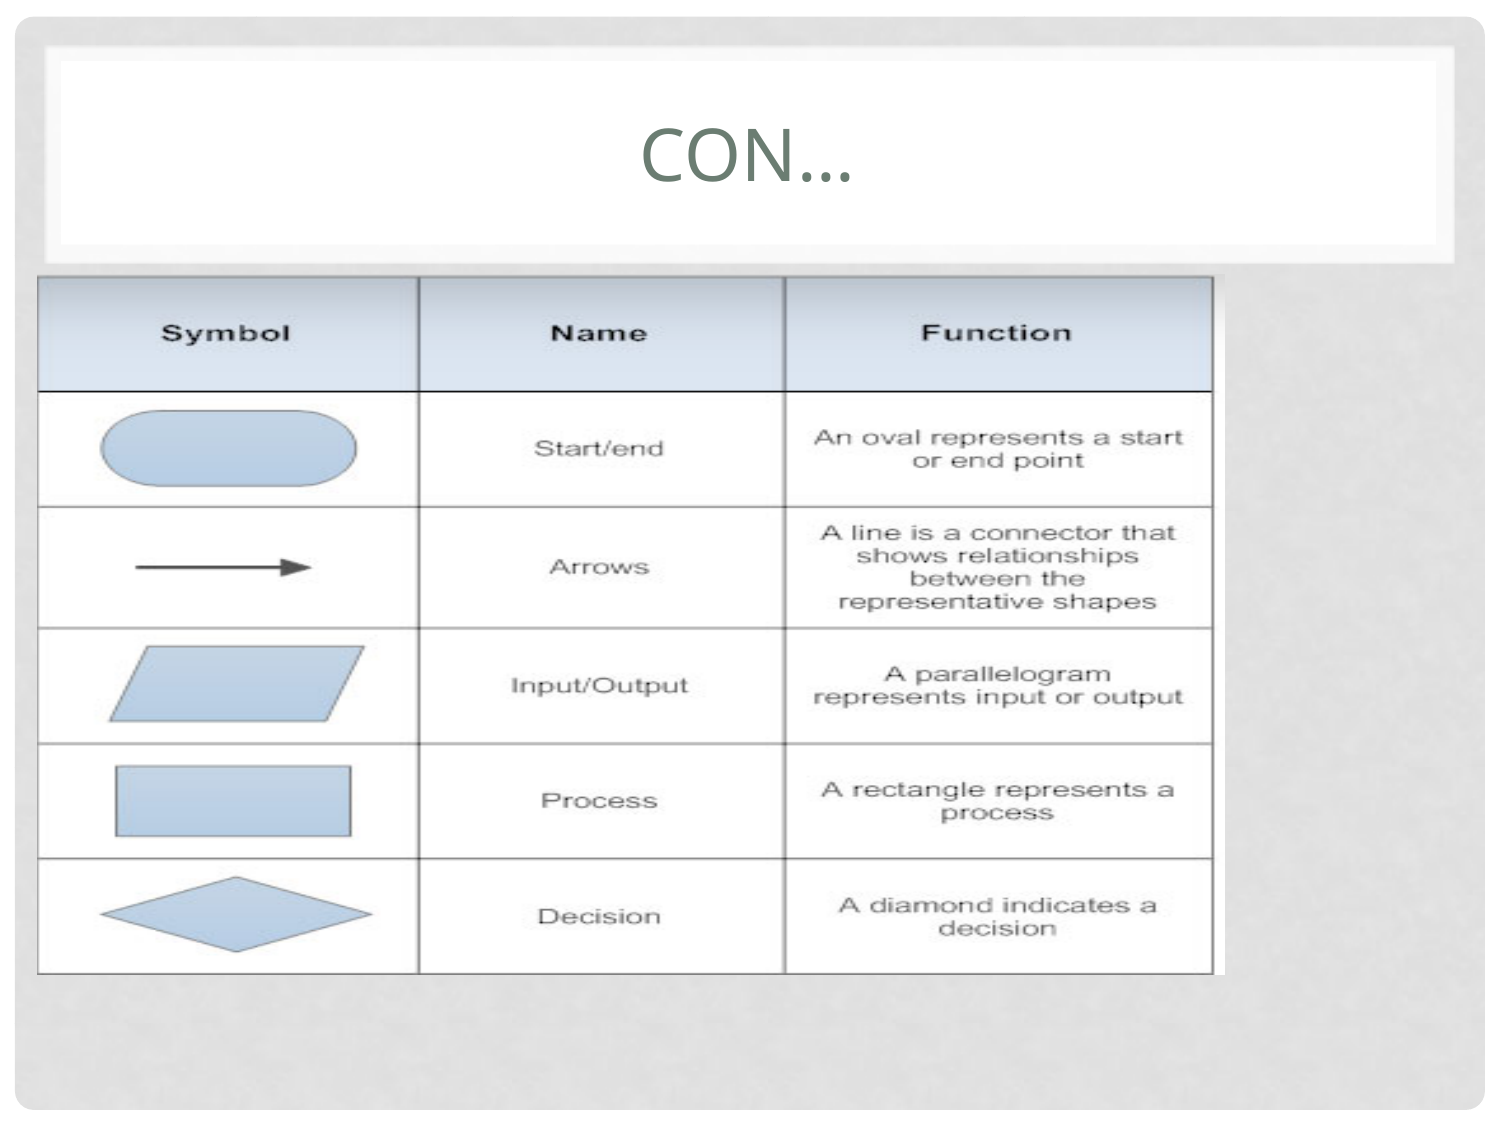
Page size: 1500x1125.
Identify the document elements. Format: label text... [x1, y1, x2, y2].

title Con… [69, 66, 1425, 238]
picture [37, 274, 1226, 976]
